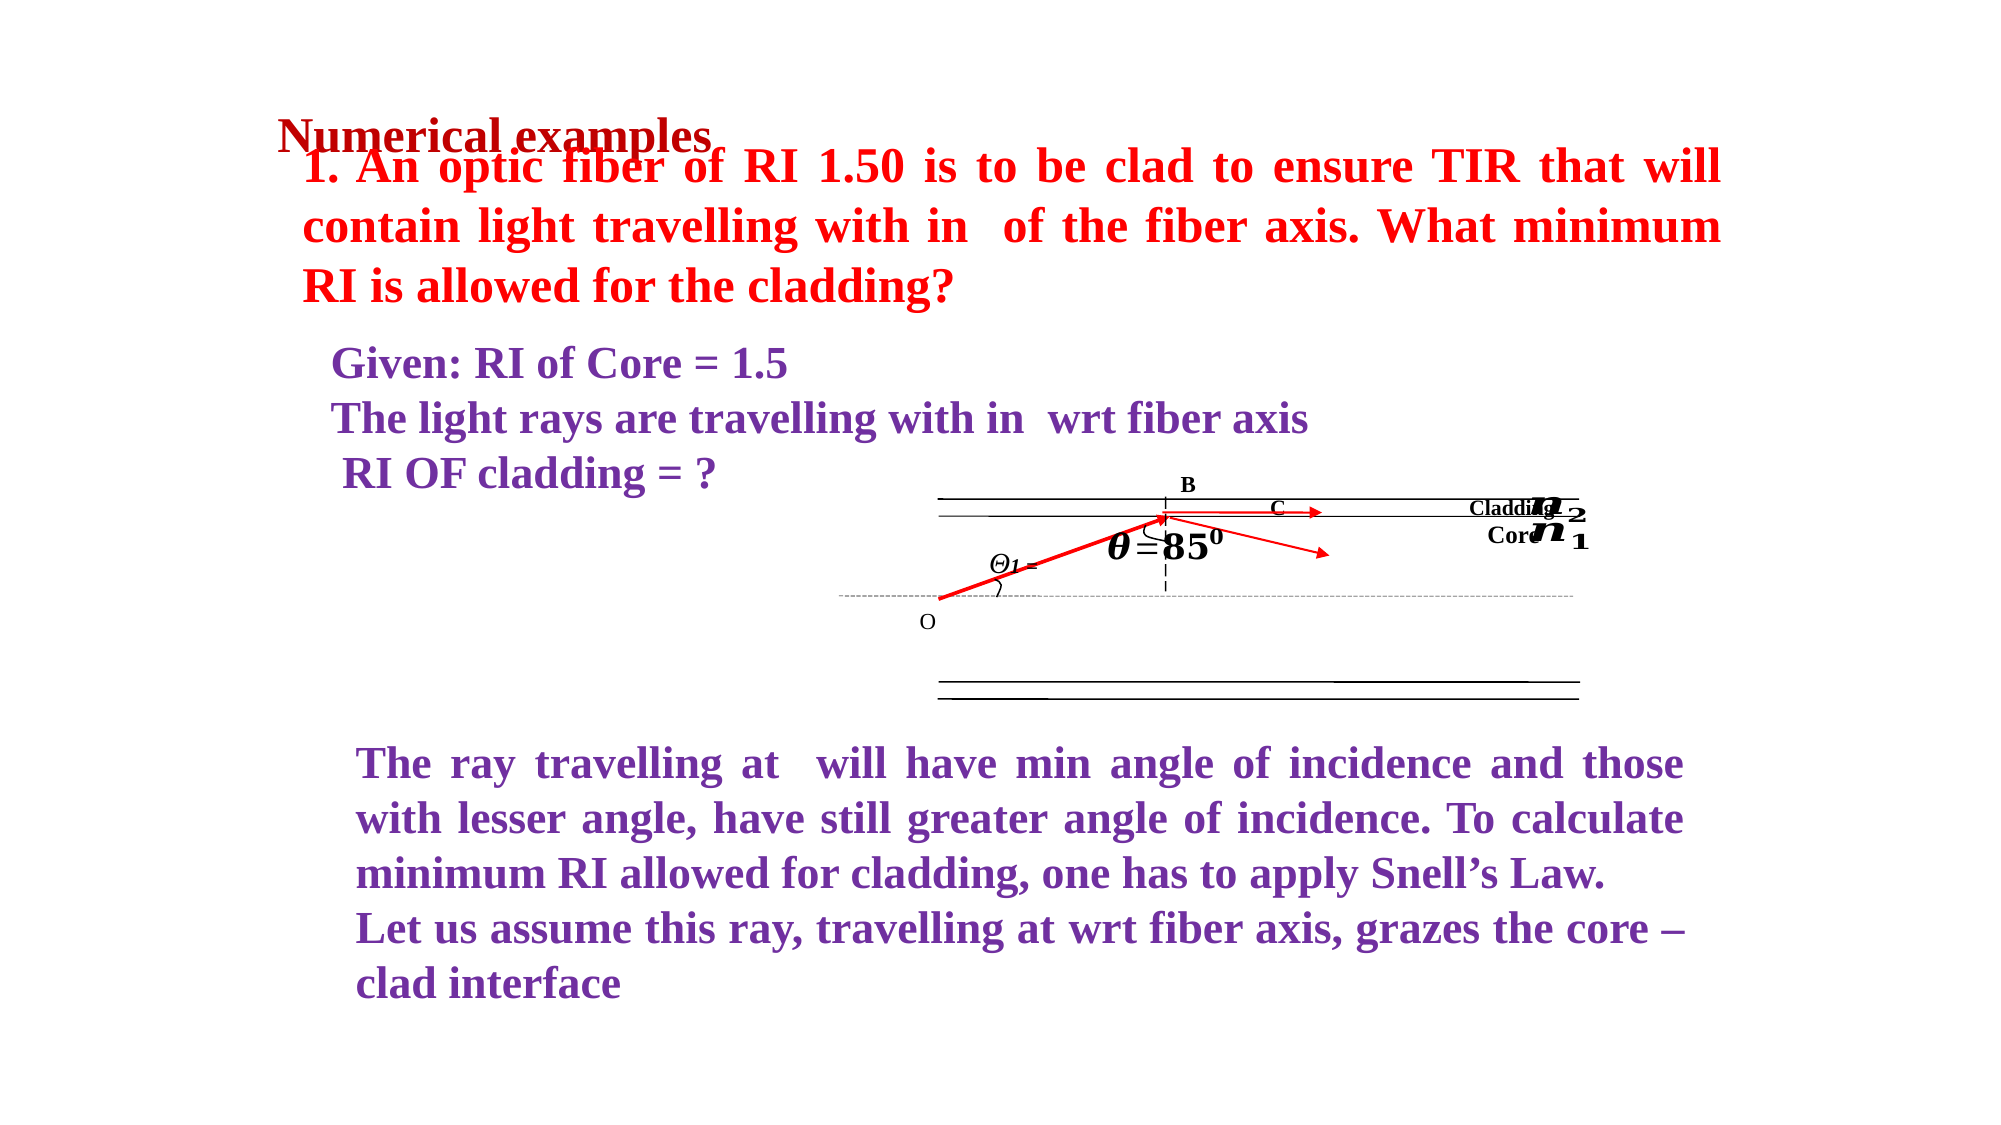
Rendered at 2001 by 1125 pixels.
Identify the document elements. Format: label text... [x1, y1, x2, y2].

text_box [687, 462, 1678, 715]
text_box Numerical examples [262, 35, 1713, 171]
